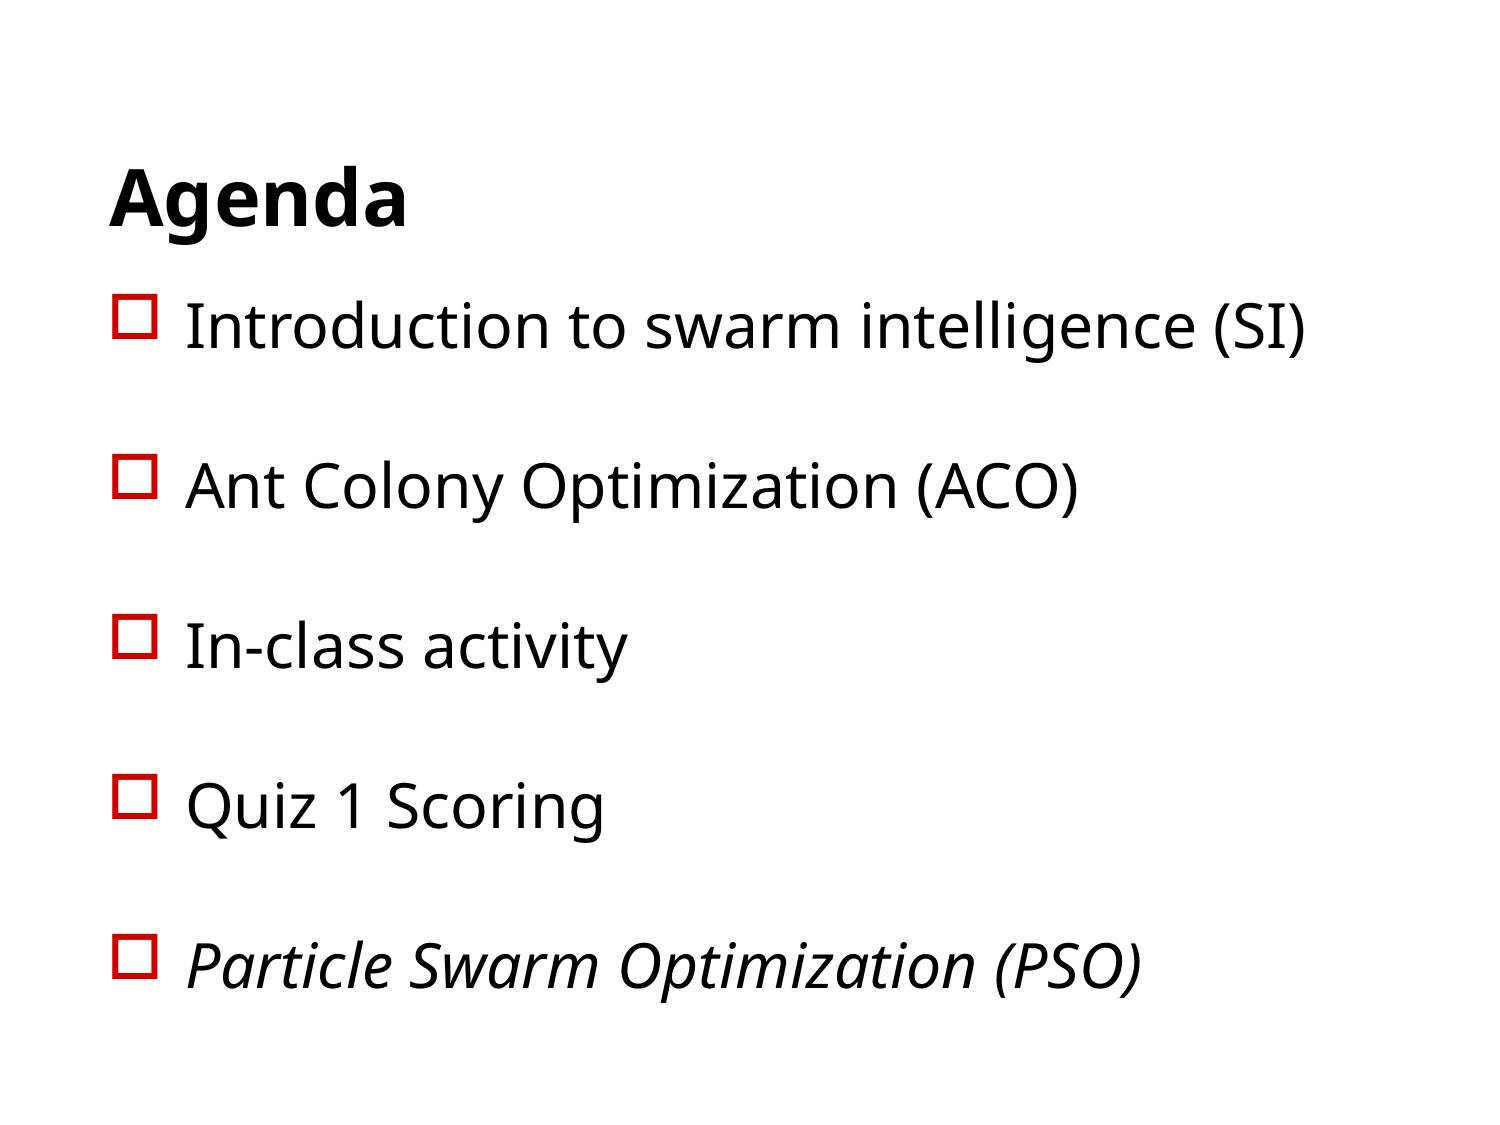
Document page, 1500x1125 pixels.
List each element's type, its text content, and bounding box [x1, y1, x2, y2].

title Agenda [93, 49, 1407, 250]
list Introduction to swarm intelligence (SI) Ant Colony Optimization (ACO) In-class activity Quiz 1 Scoring Particle Swarm Optimization (PSO) [92, 287, 1406, 988]
